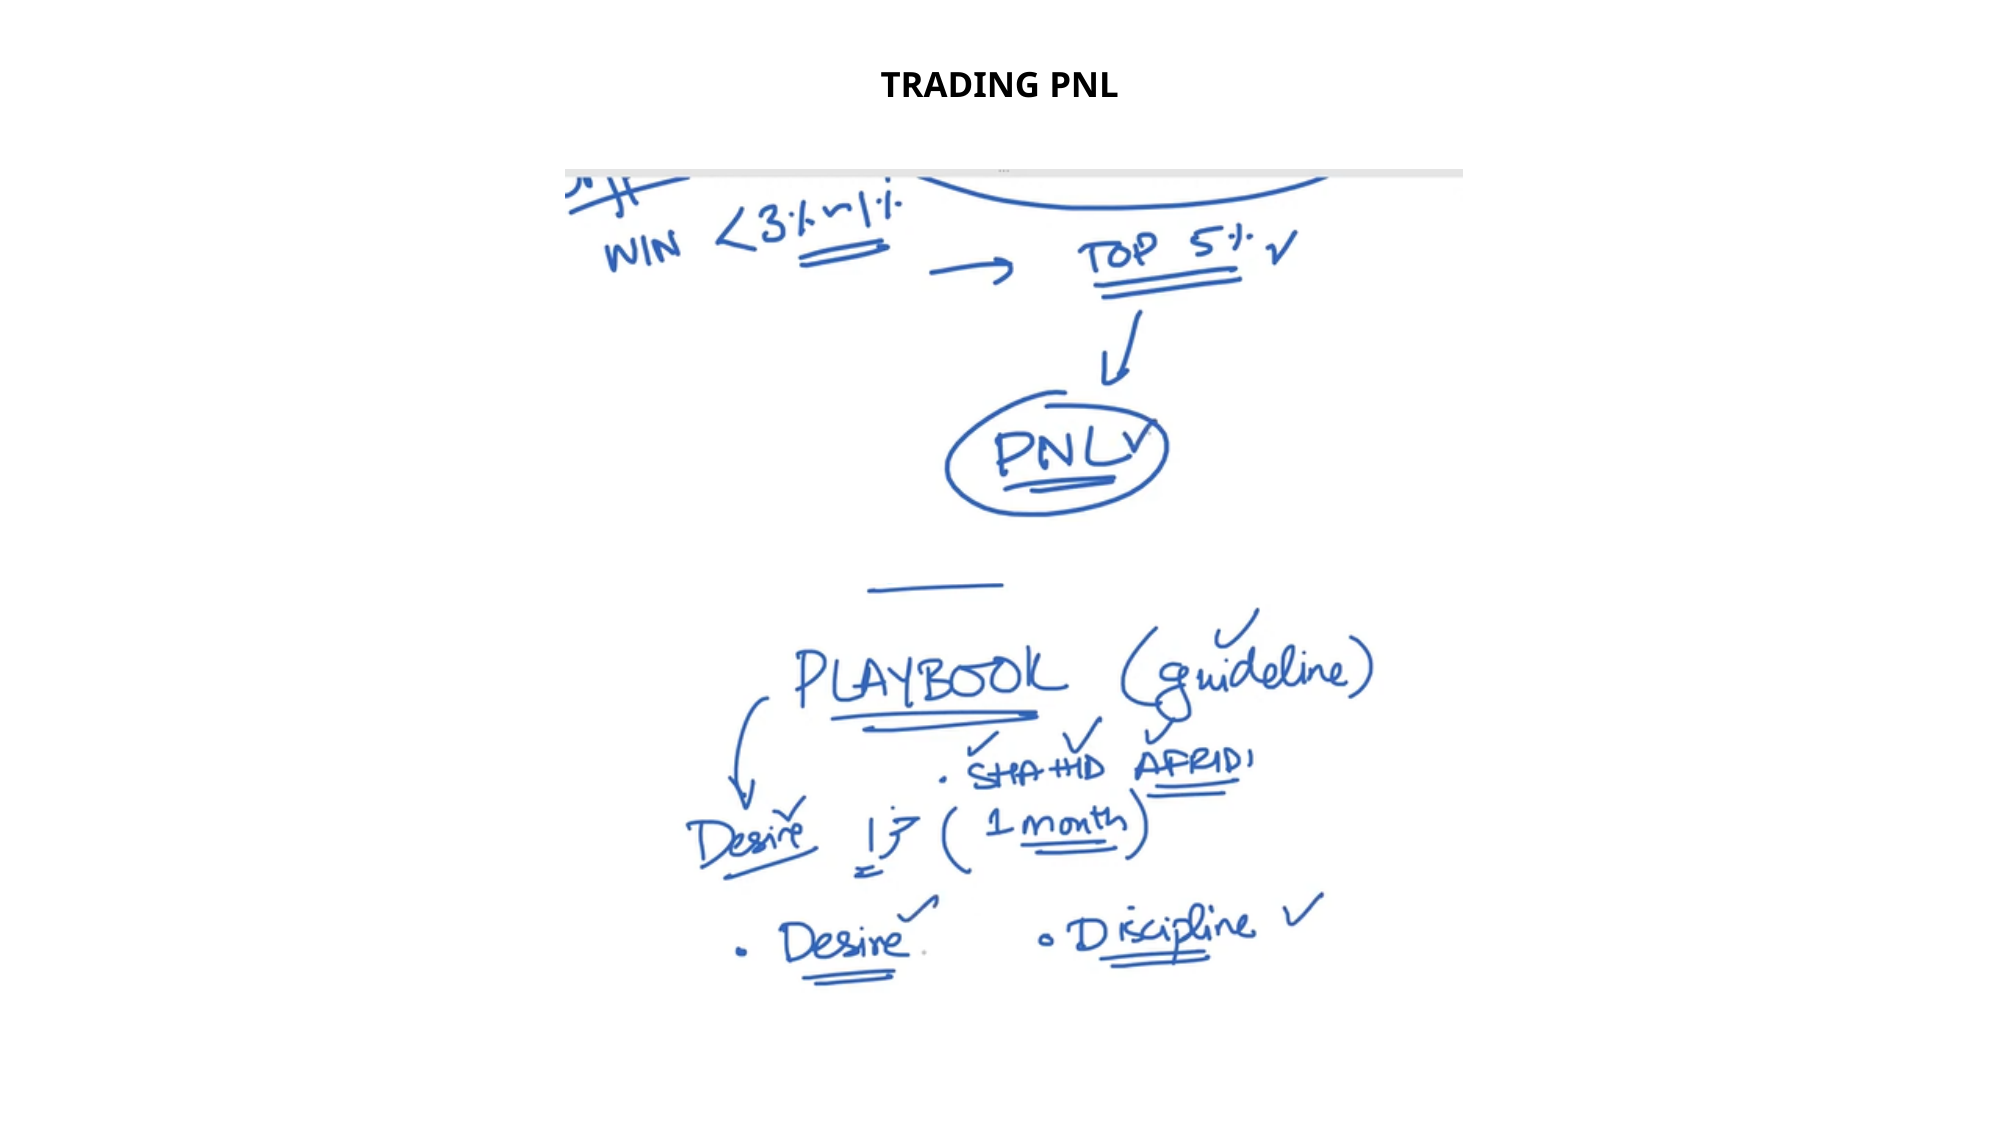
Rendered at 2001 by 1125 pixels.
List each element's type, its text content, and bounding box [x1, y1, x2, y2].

title TRADING PNL [137, 59, 1863, 114]
picture [565, 169, 1463, 1003]
